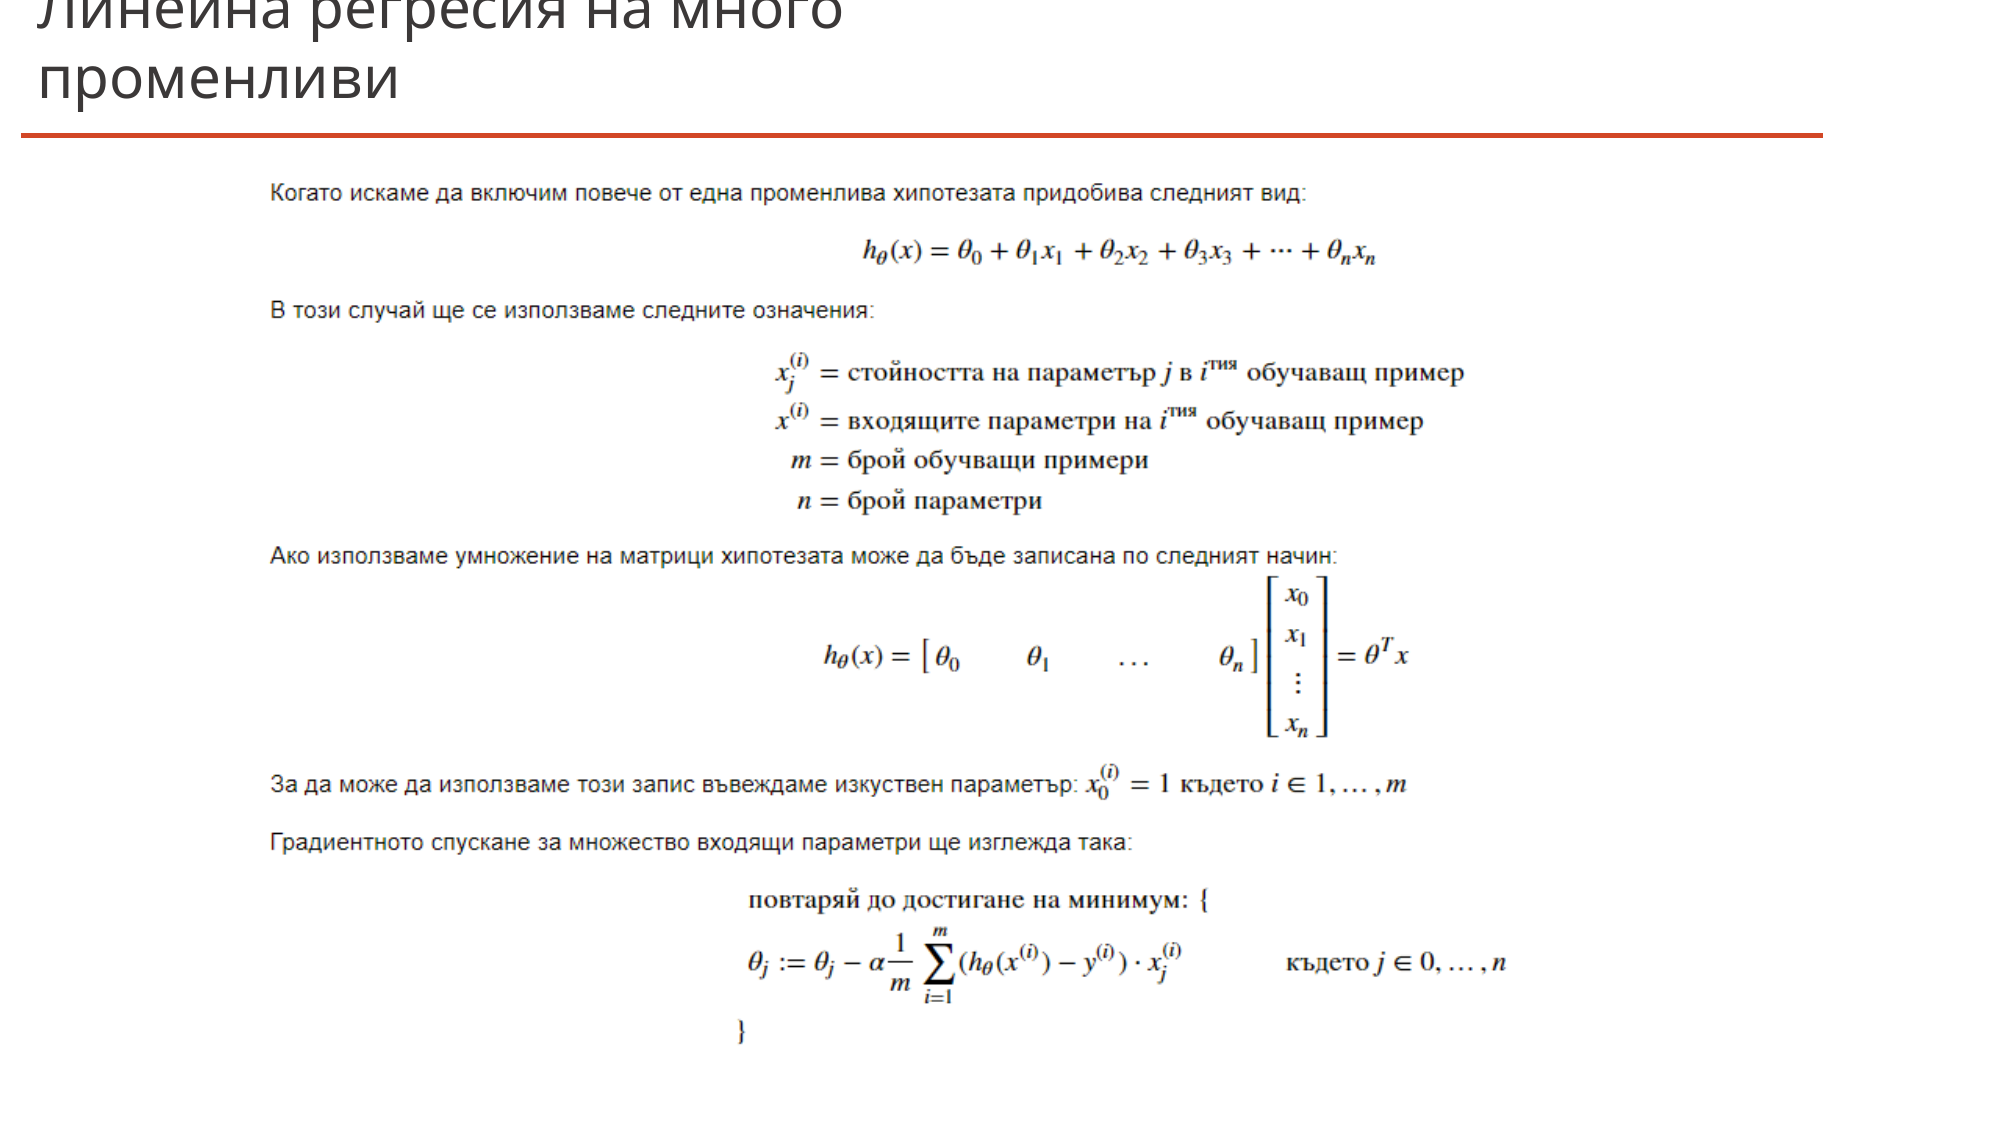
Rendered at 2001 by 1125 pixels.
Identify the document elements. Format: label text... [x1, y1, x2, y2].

picture [258, 168, 1559, 1063]
title Линейна регресия на много променливи [22, 13, 1151, 119]
